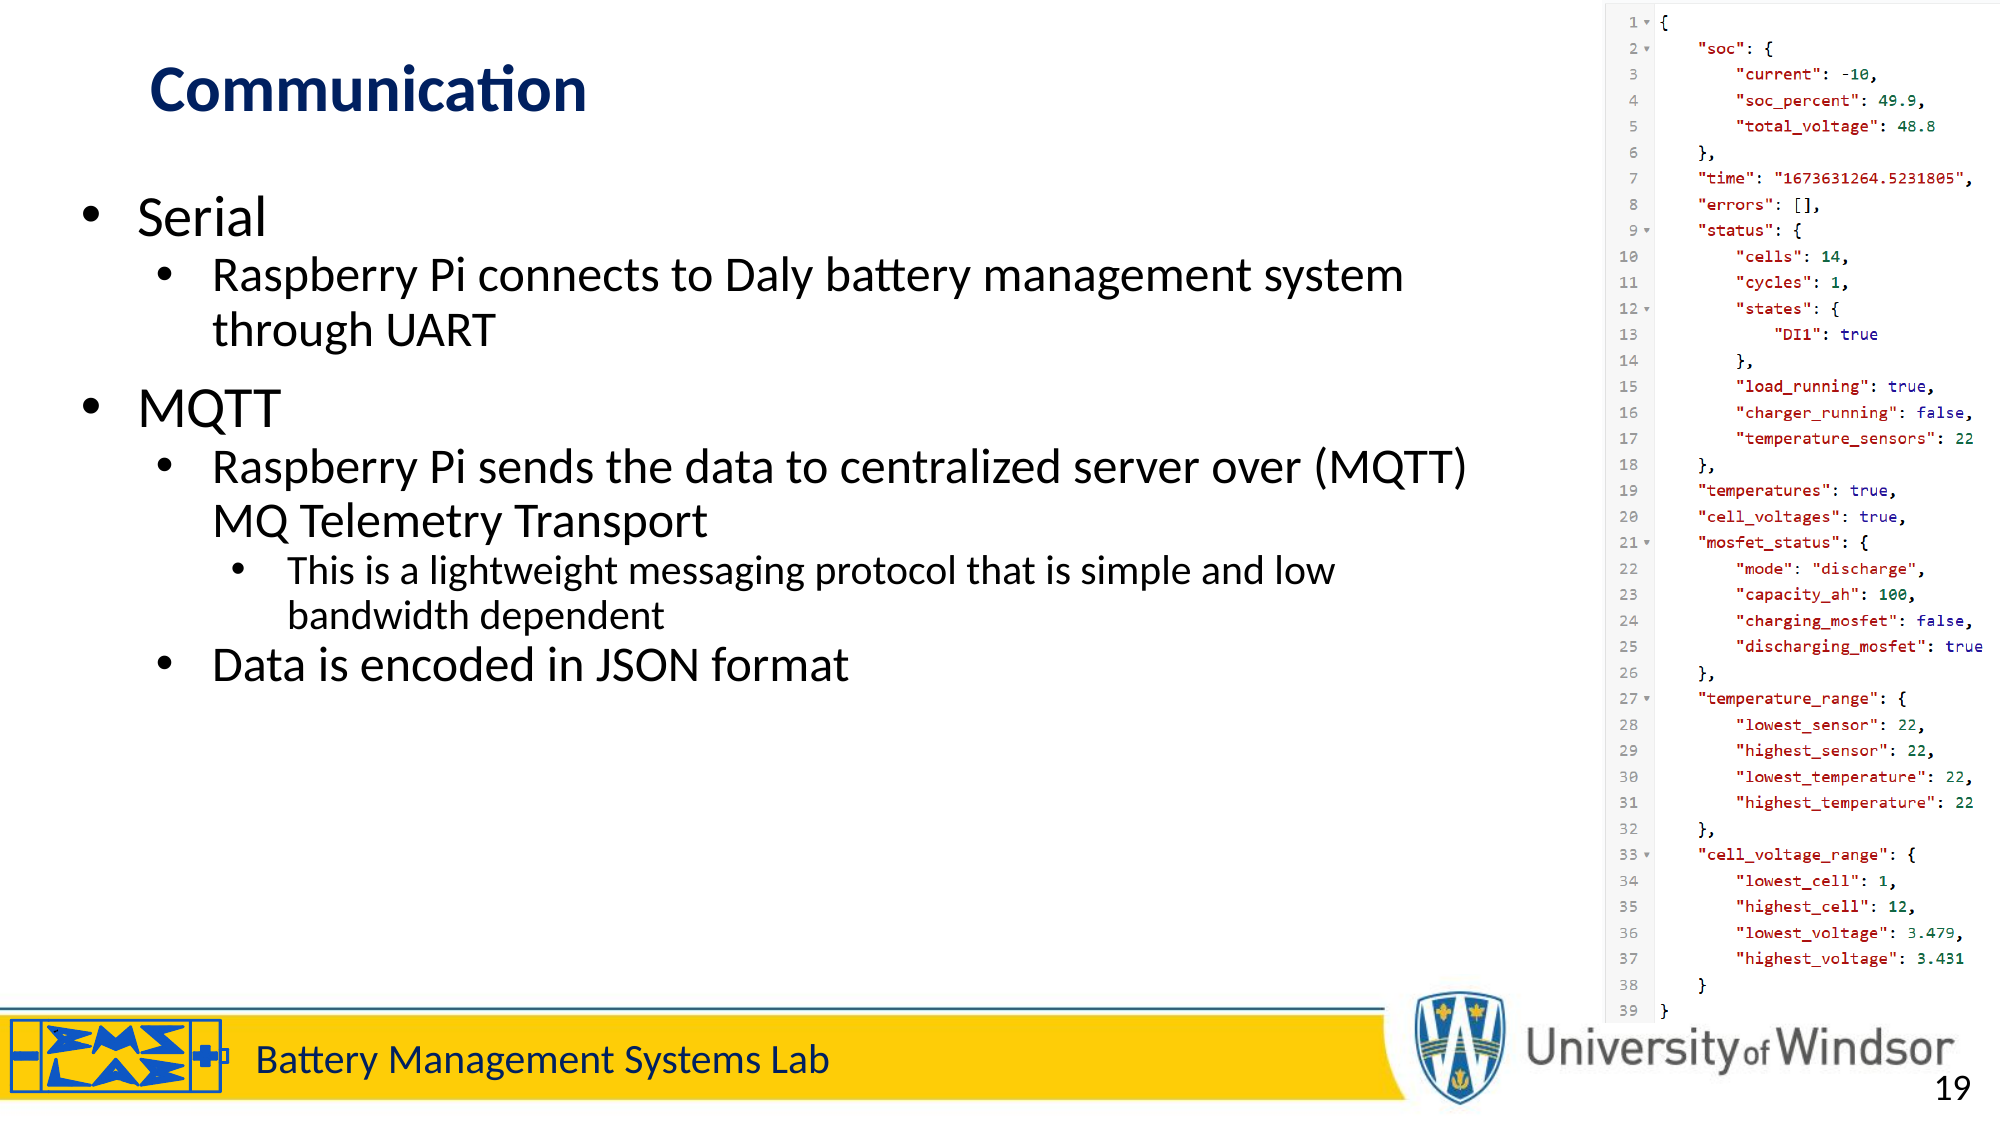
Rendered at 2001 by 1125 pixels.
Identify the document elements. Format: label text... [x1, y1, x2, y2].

title Communication [135, 45, 1597, 135]
list Serial Raspberry Pi connects to Daly battery management system through UART MQTT Raspberry Pi sends the data to centralized server over (MQTT) MQ Telemetry Transport This is a lightweight messaging protocol that is simple and low bandwidth dependent Data is encoded in JSON format [47, 178, 1499, 726]
slide_number ‹#› [1918, 1054, 2000, 1125]
picture [0, 0, 2000, 1125]
